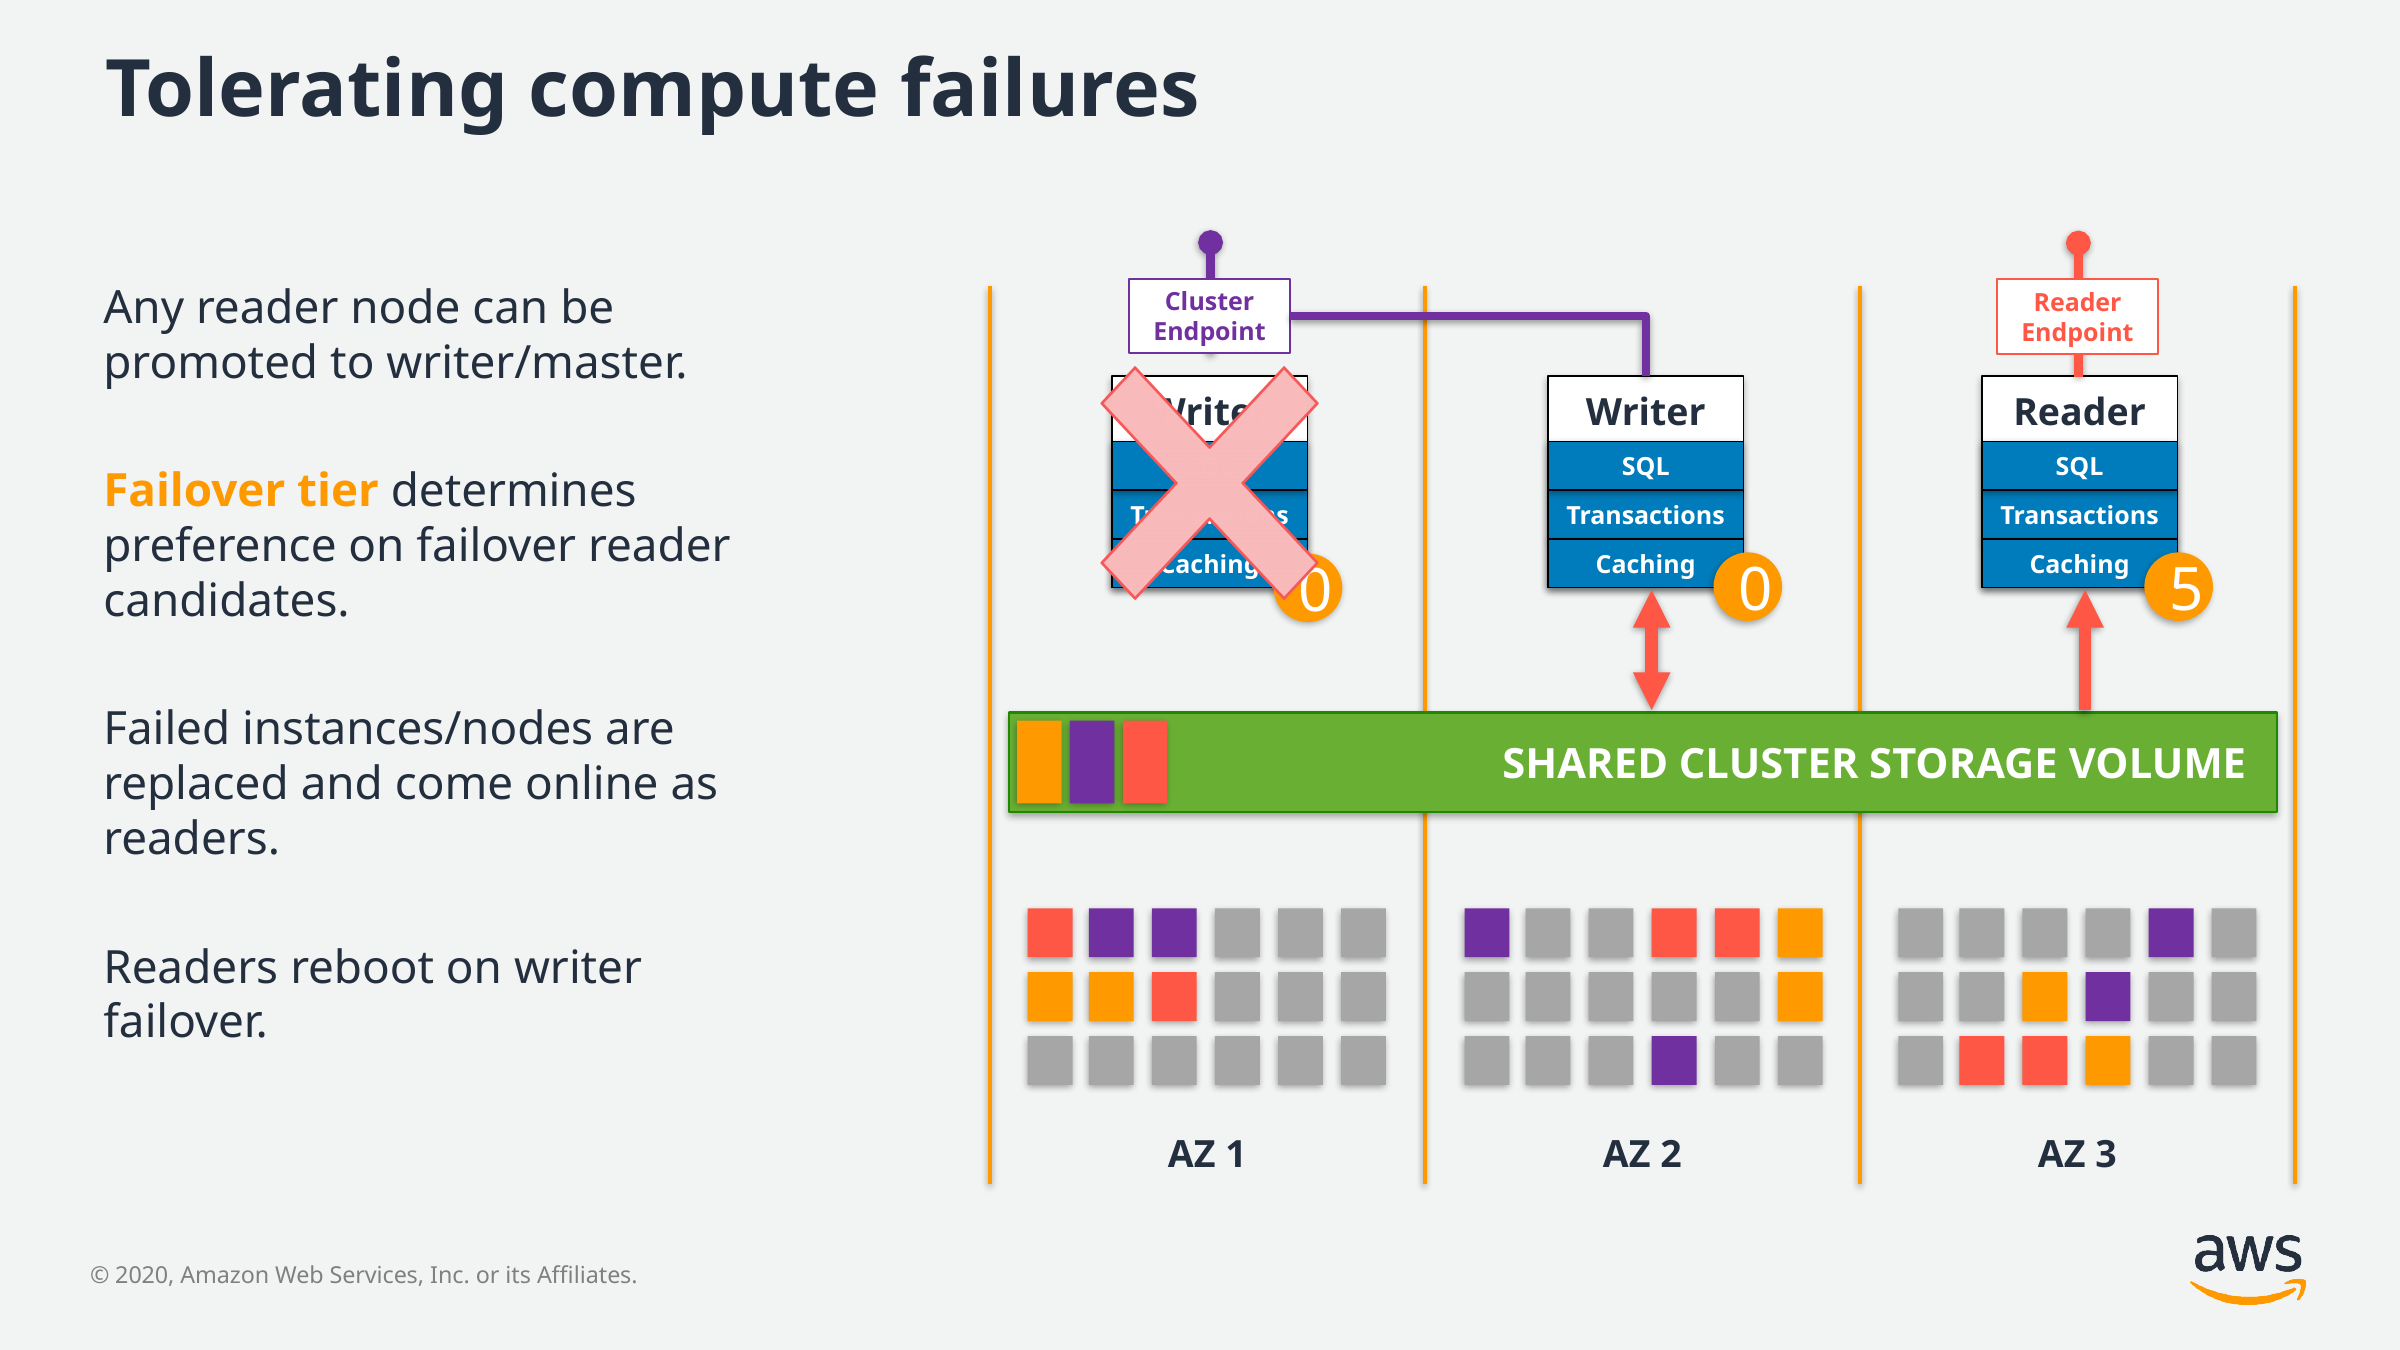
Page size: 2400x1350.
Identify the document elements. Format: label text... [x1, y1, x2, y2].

list Any reader node can be promoted to writer/master. Failover tier determines preference on failover reader candidates. Failed instances/nodes are replaced and come online as readers. Readers reboot on writer failover. [88, 270, 817, 1105]
text_box AZ 3 [2023, 1122, 2132, 1183]
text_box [1027, 908, 1387, 1086]
text_box 5 [2144, 551, 2214, 622]
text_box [1464, 908, 1823, 1086]
text_box Reader Endpoint [2082, 279, 2159, 354]
title Tolerating compute failures [90, 30, 2307, 174]
text_box AZ 1 [1153, 1122, 1262, 1183]
text_box Reader Endpoint [1996, 279, 2074, 354]
picture [2190, 1235, 2306, 1305]
picture [1075, 338, 1345, 628]
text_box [1008, 712, 2278, 813]
text_box Cluster Endpoint [1128, 278, 1206, 337]
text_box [1547, 375, 1744, 588]
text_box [1290, 316, 1647, 377]
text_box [1981, 375, 2178, 588]
text_box 0 [1714, 551, 1783, 622]
text_box AZ 2 [1588, 1122, 1697, 1183]
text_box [1898, 908, 2257, 1086]
text_box Cluster Endpoint [1215, 278, 1291, 337]
